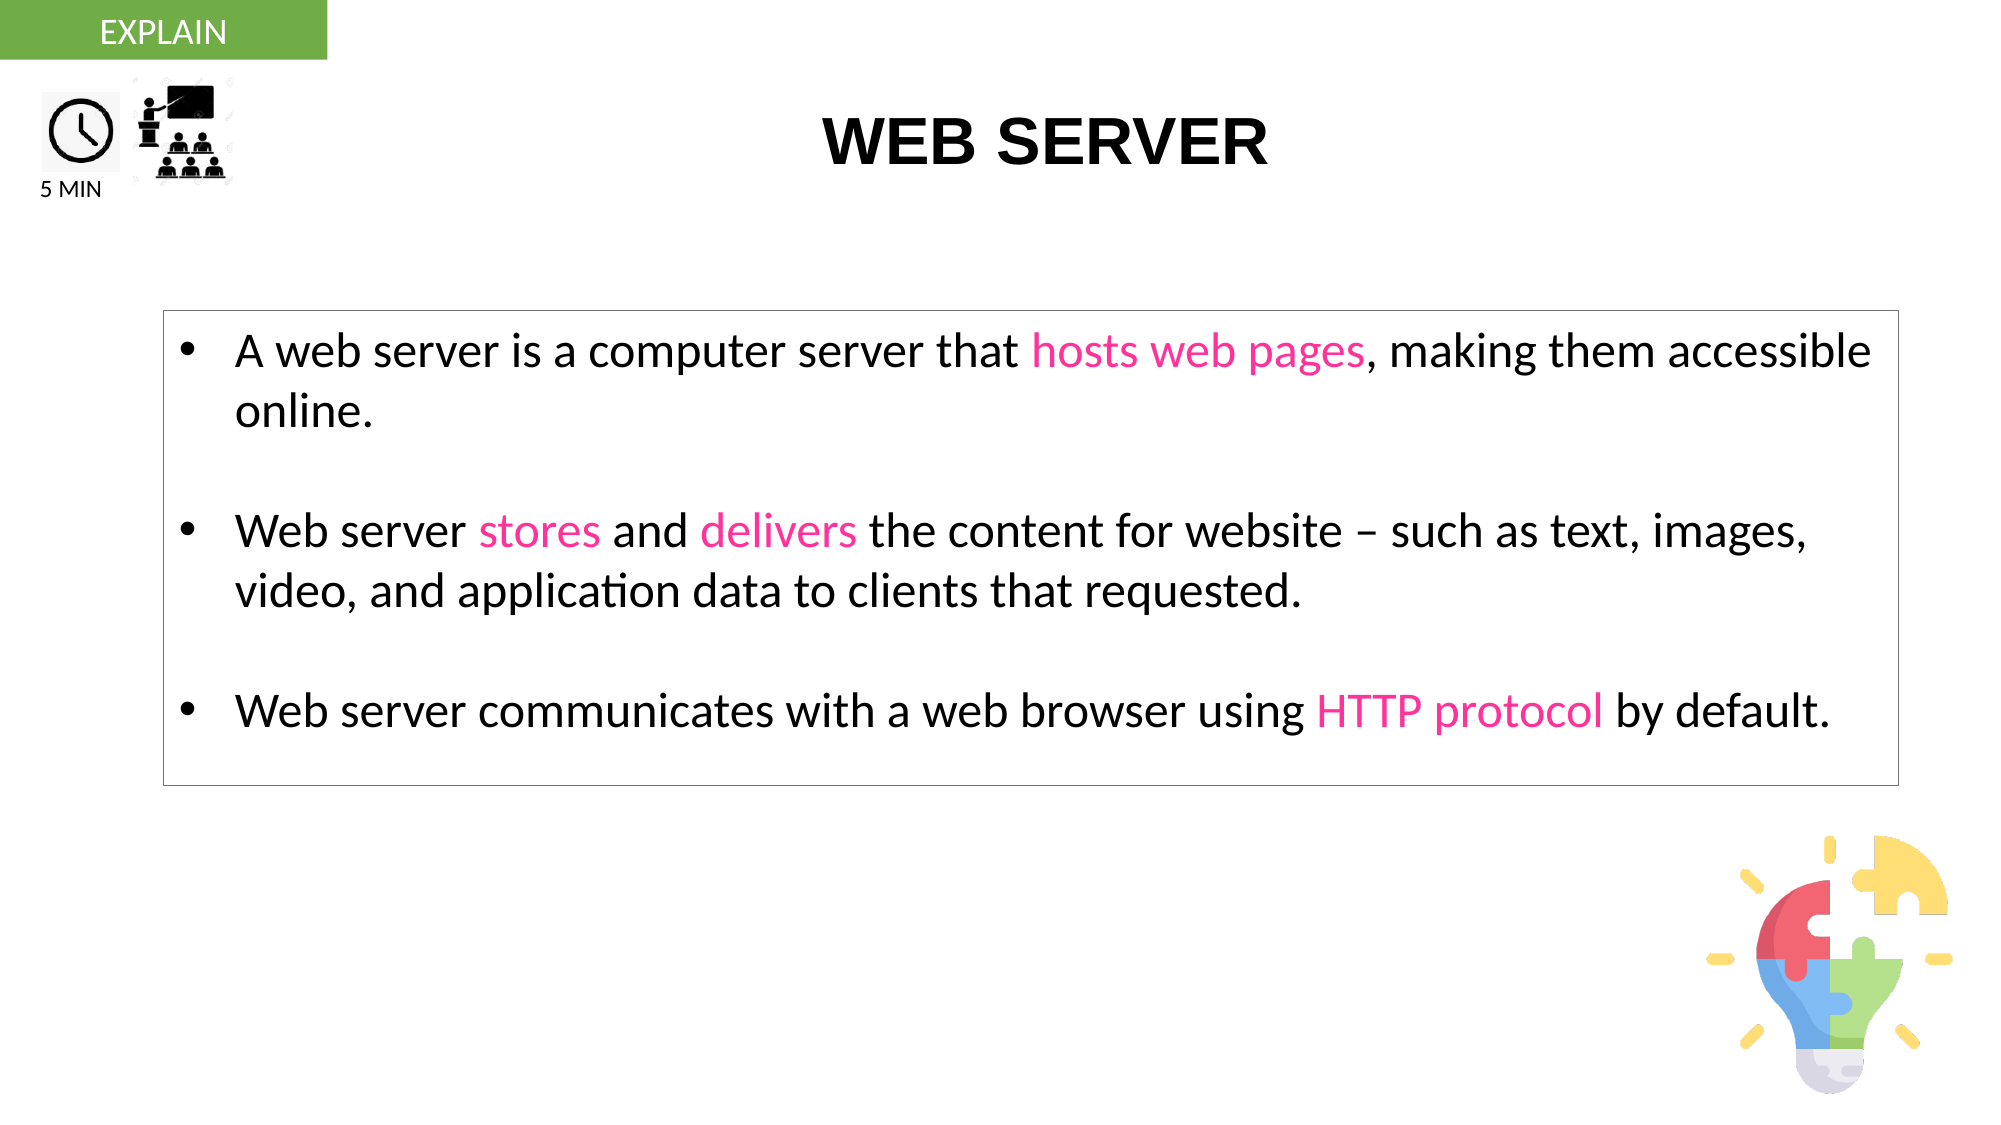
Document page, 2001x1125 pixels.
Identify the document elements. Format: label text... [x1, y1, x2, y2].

picture [133, 77, 233, 186]
text_box A web server is a computer server that hosts web pages, making them accessible online. Web server stores and delivers the content for website – such as text, images, video, and application data to clients that requested. Web server communicates with a web browser using HTTP protocol by default. [163, 310, 1899, 786]
picture [42, 92, 120, 172]
picture [1695, 830, 1964, 1099]
text_box WEB SERVER [586, 90, 1506, 185]
text_box 5 MIN [25, 165, 118, 211]
text_box EXPLAIN [0, 0, 328, 61]
